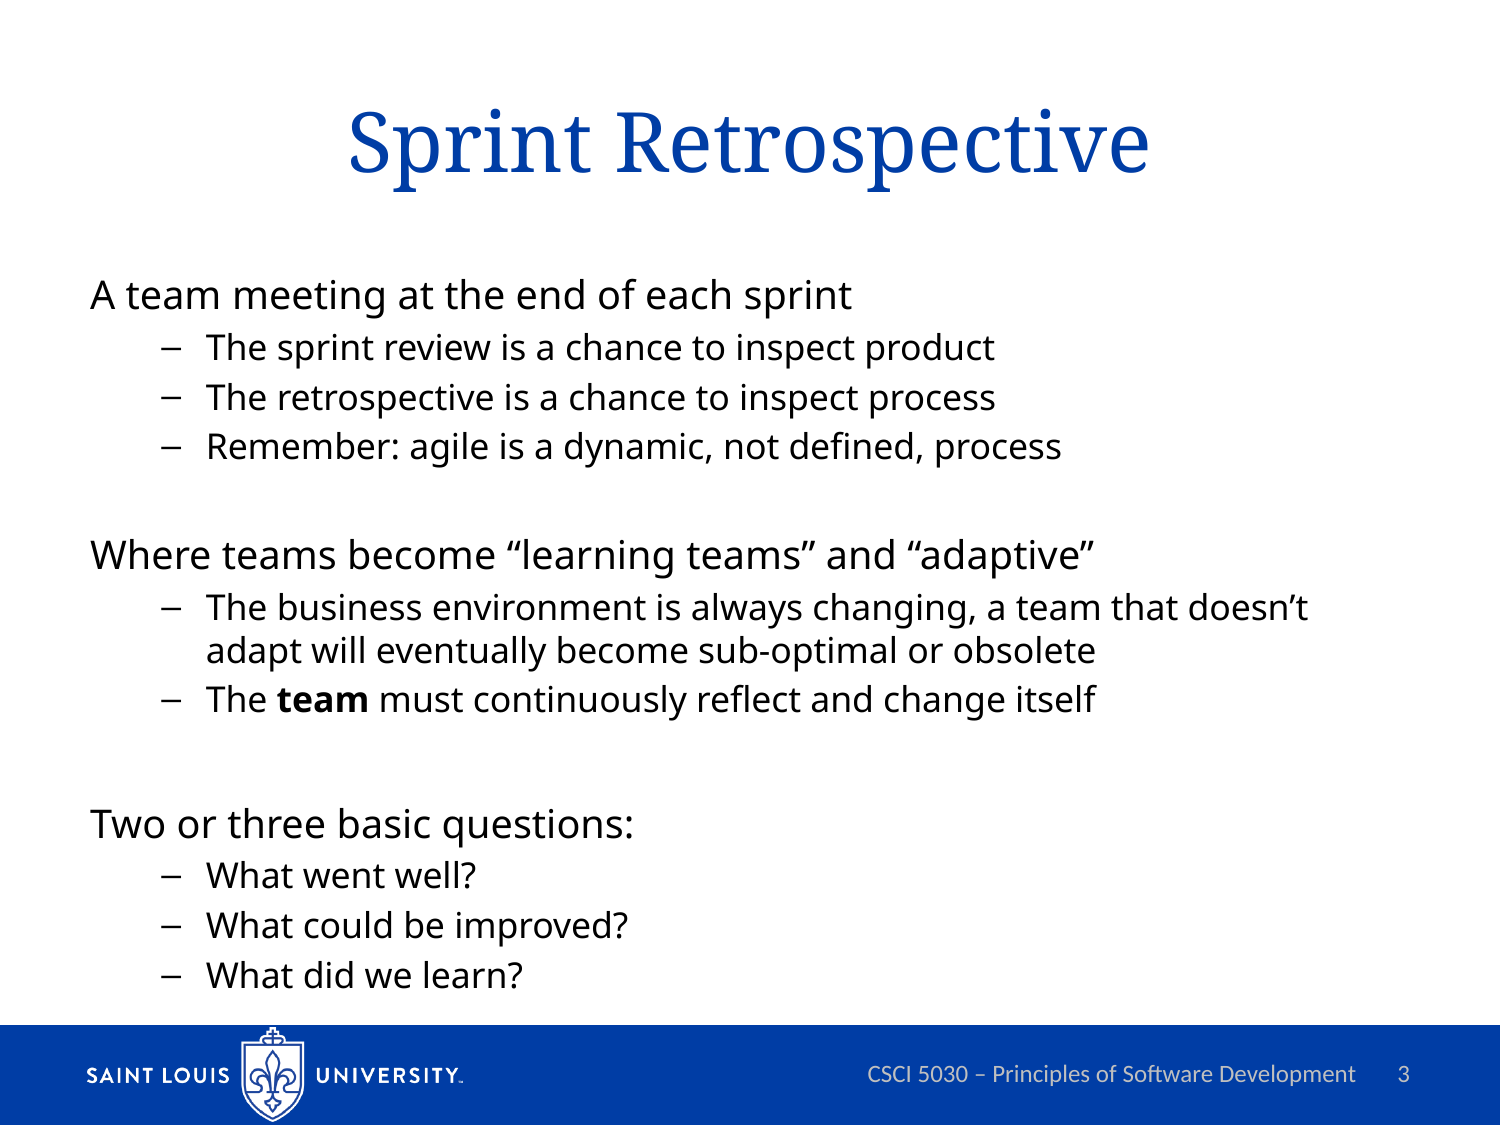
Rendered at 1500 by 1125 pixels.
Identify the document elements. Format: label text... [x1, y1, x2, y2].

title Sprint Retrospective [75, 45, 1425, 233]
list A team meeting at the end of each sprint The sprint review is a chance to inspect product The retrospective is a chance to inspect process Remember: agile is a dynamic, not defined, process Where teams become “learning teams” and “adaptive” The business environment is always changing, a team that doesn’t adapt will eventually become sub-optimal or obsolete The team must continuously reflect and change itself Two or three basic questions: What went well? What could be improved? What did we learn? [75, 262, 1425, 1005]
slide_number 3 [1074, 1042, 1425, 1103]
picture [87, 1027, 463, 1122]
footer CSCI 5030 – Principles of Software Development [849, 1042, 1074, 1103]
